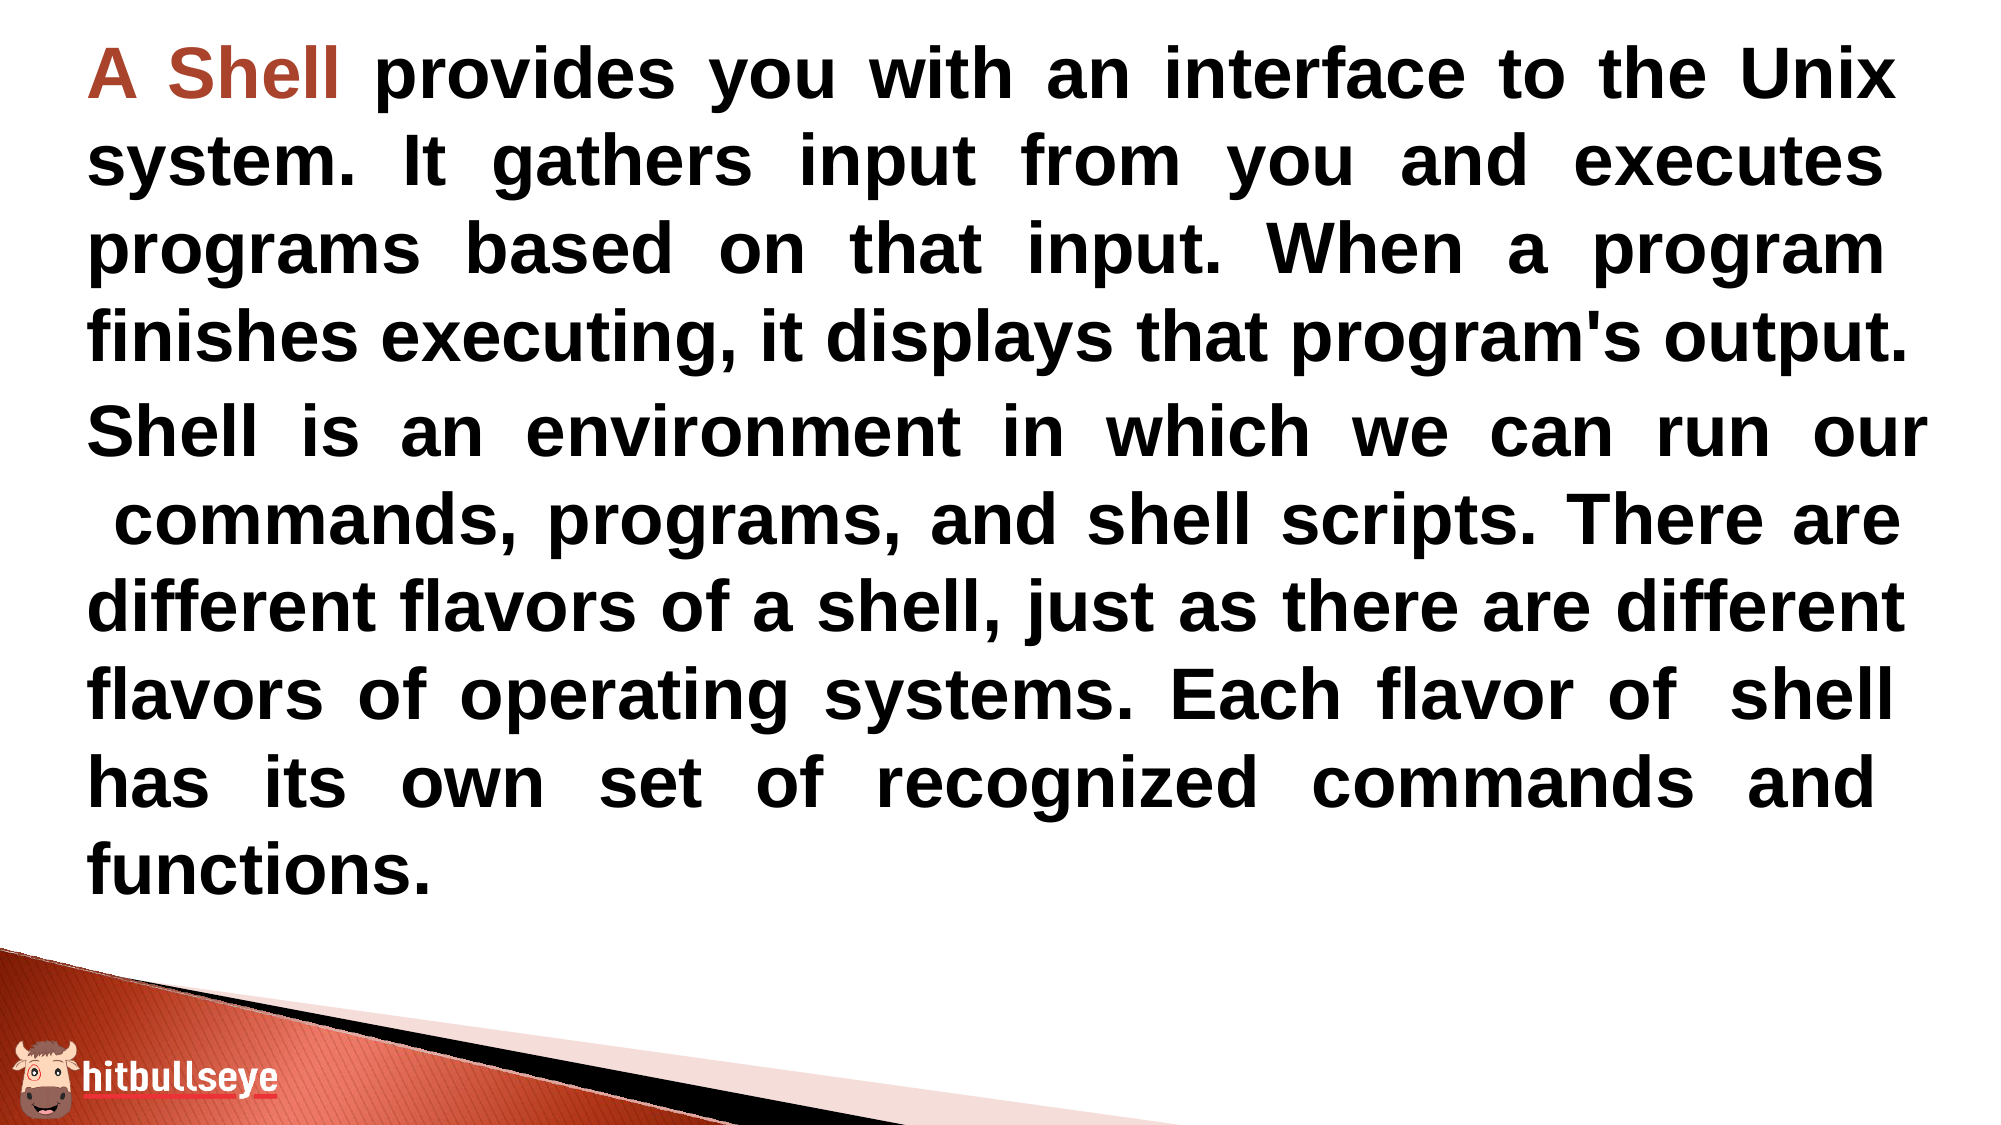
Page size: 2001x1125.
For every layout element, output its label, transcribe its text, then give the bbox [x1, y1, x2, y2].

picture [0, 948, 743, 1125]
text_box A Shell provides you with an interface to the Unix system. It gathers input from you and executes programs based on that input. When a program finishes executing, it displays that program's output. Shell is an environment in which we can run our commands, programs, and shell scripts. There are different flavors of a shell, just as there are different flavors of operating systems. Each flavor of shell has its own set of recognized commands and functions. [84, 23, 1930, 910]
